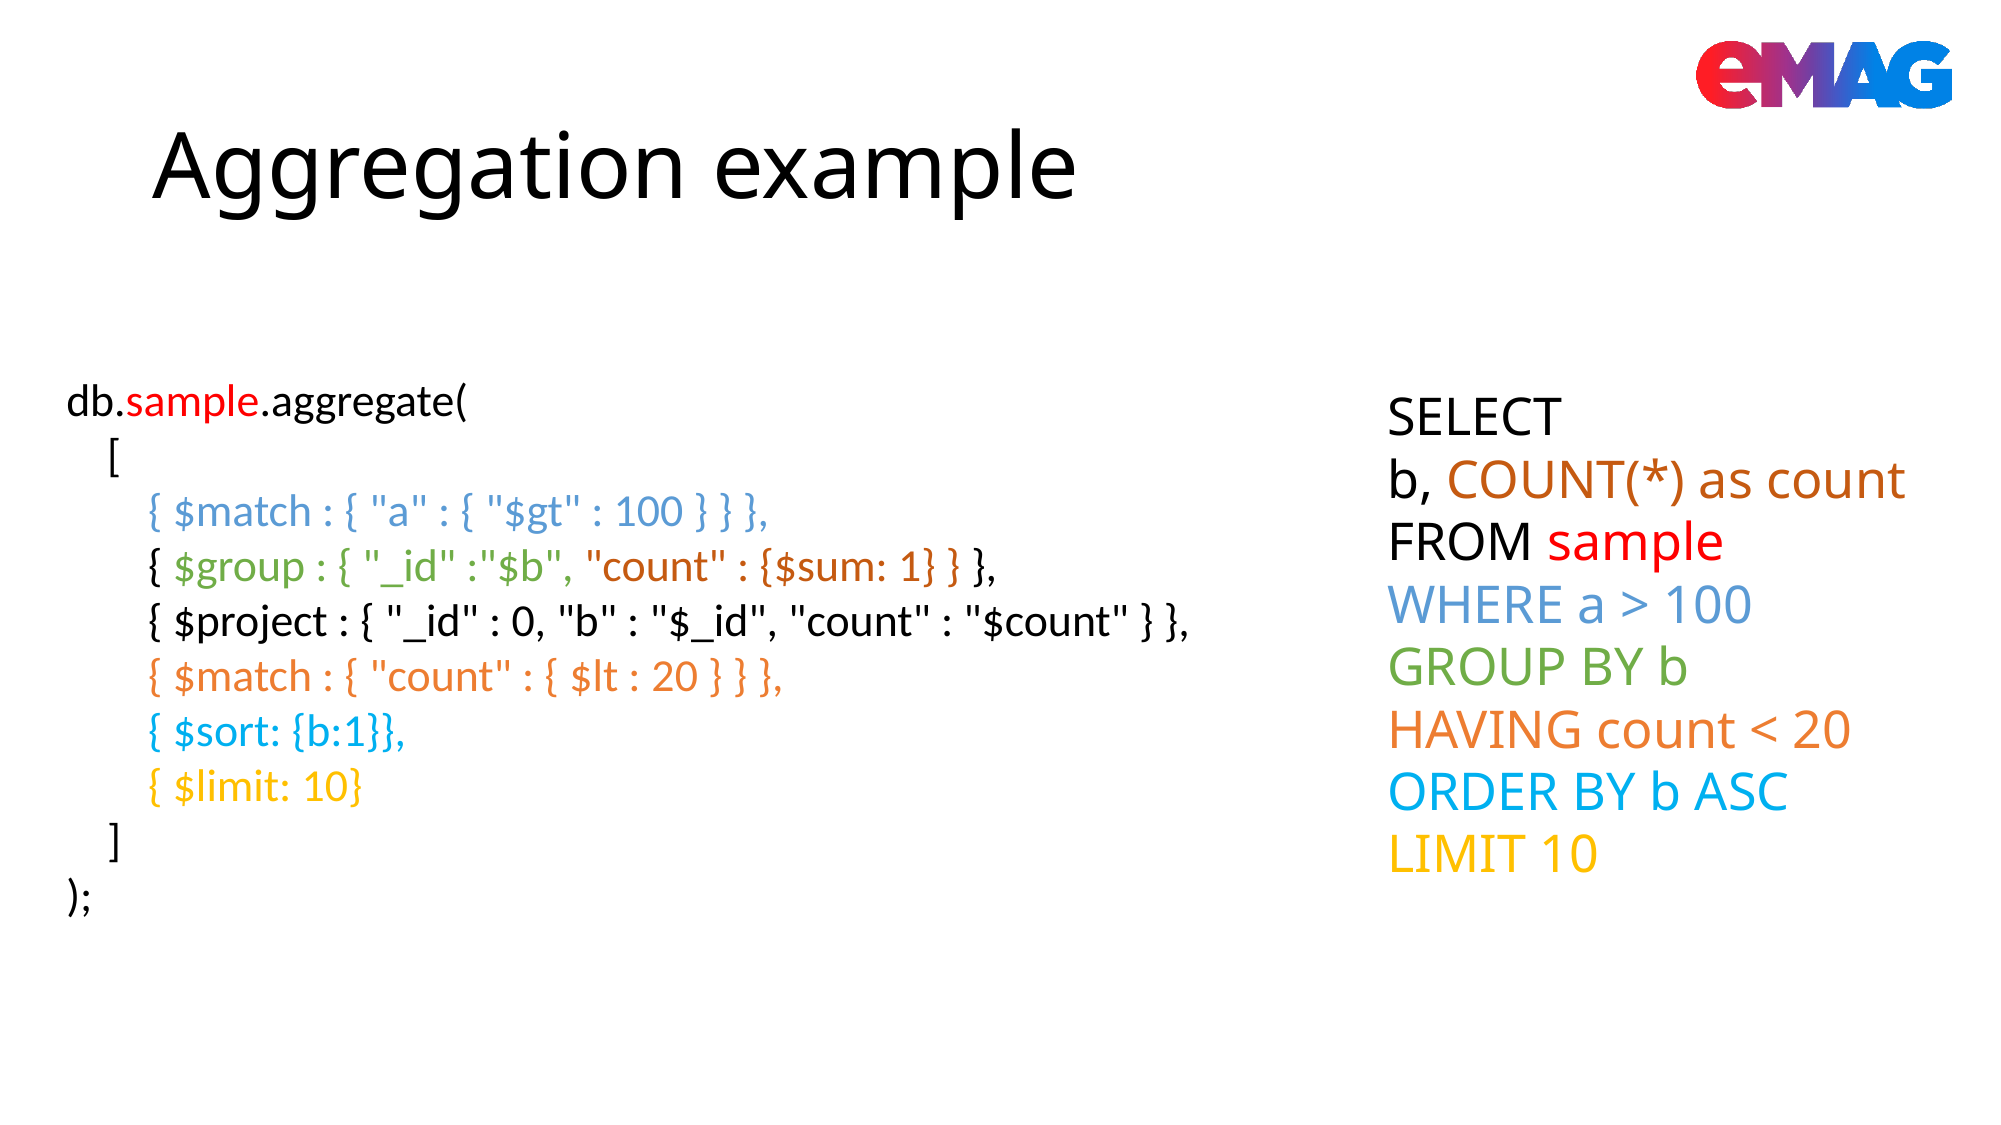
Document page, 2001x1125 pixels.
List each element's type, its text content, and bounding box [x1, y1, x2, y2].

text_box db.sample.aggregate( [ { $match : { "a" : { "$gt" : 100 } } }, { $group : { "_id" :"$b", "count" : {$sum: 1} } }, { $project : { "_id" : 0, "b" : "$_id", "count" : "$count" } }, { $match : { "count" : { $lt : 20 } } }, { $sort: {b:1}}, { $limit: 10} ] ); [51, 363, 1281, 929]
title Aggregation example [137, 59, 1863, 278]
picture [1696, 40, 1952, 109]
text_box SELECT b, COUNT(*) as count FROM sample WHERE a > 100 GROUP BY b HAVING count < 20 ORDER BY b ASC LIMIT 10 [1372, 376, 1980, 891]
